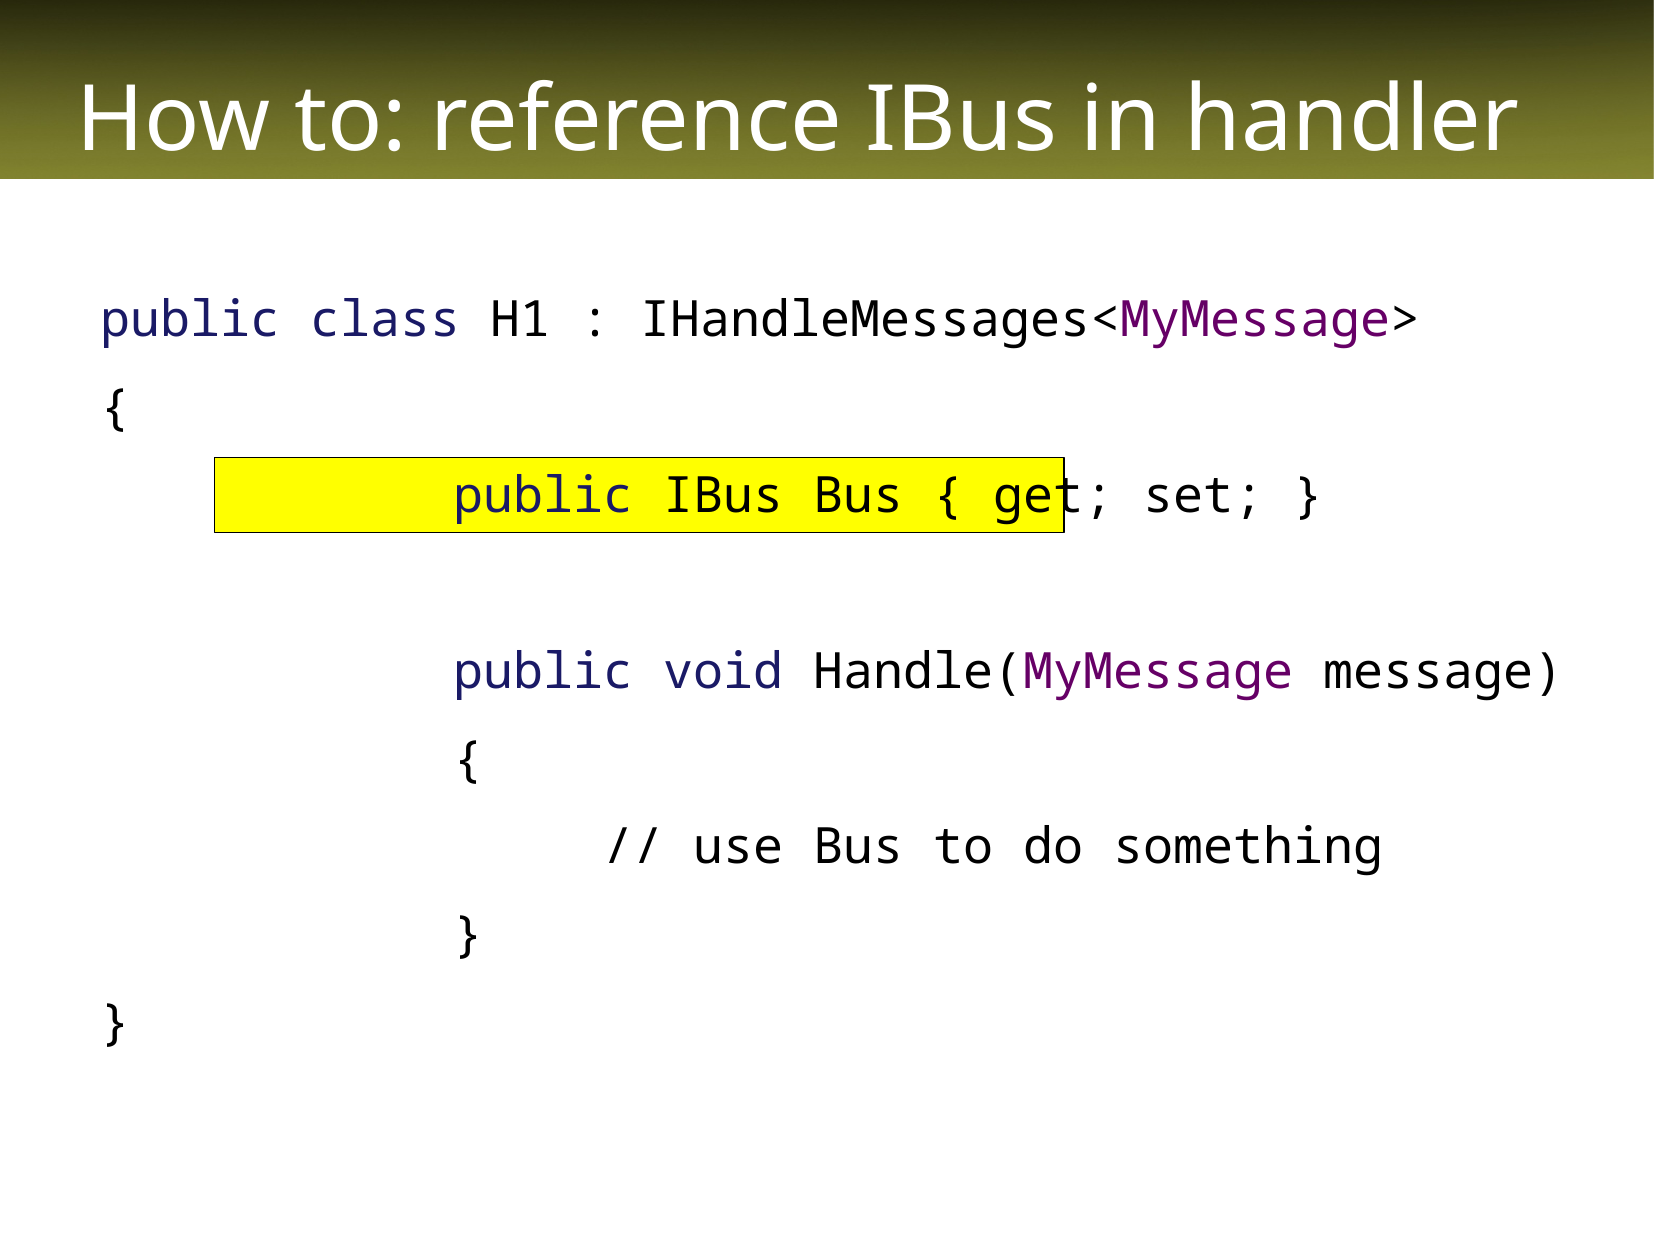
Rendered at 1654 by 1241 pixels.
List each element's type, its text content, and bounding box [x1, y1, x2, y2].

picture [0, 0, 1654, 179]
list public class H1 : IHandleMessages<MyMessage> { public IBus Bus { get; set; } public void Handle(MyMessage message) { // use Bus to do something } } [82, 289, 1571, 1109]
title How to: reference IBus in handler [76, 58, 1654, 178]
